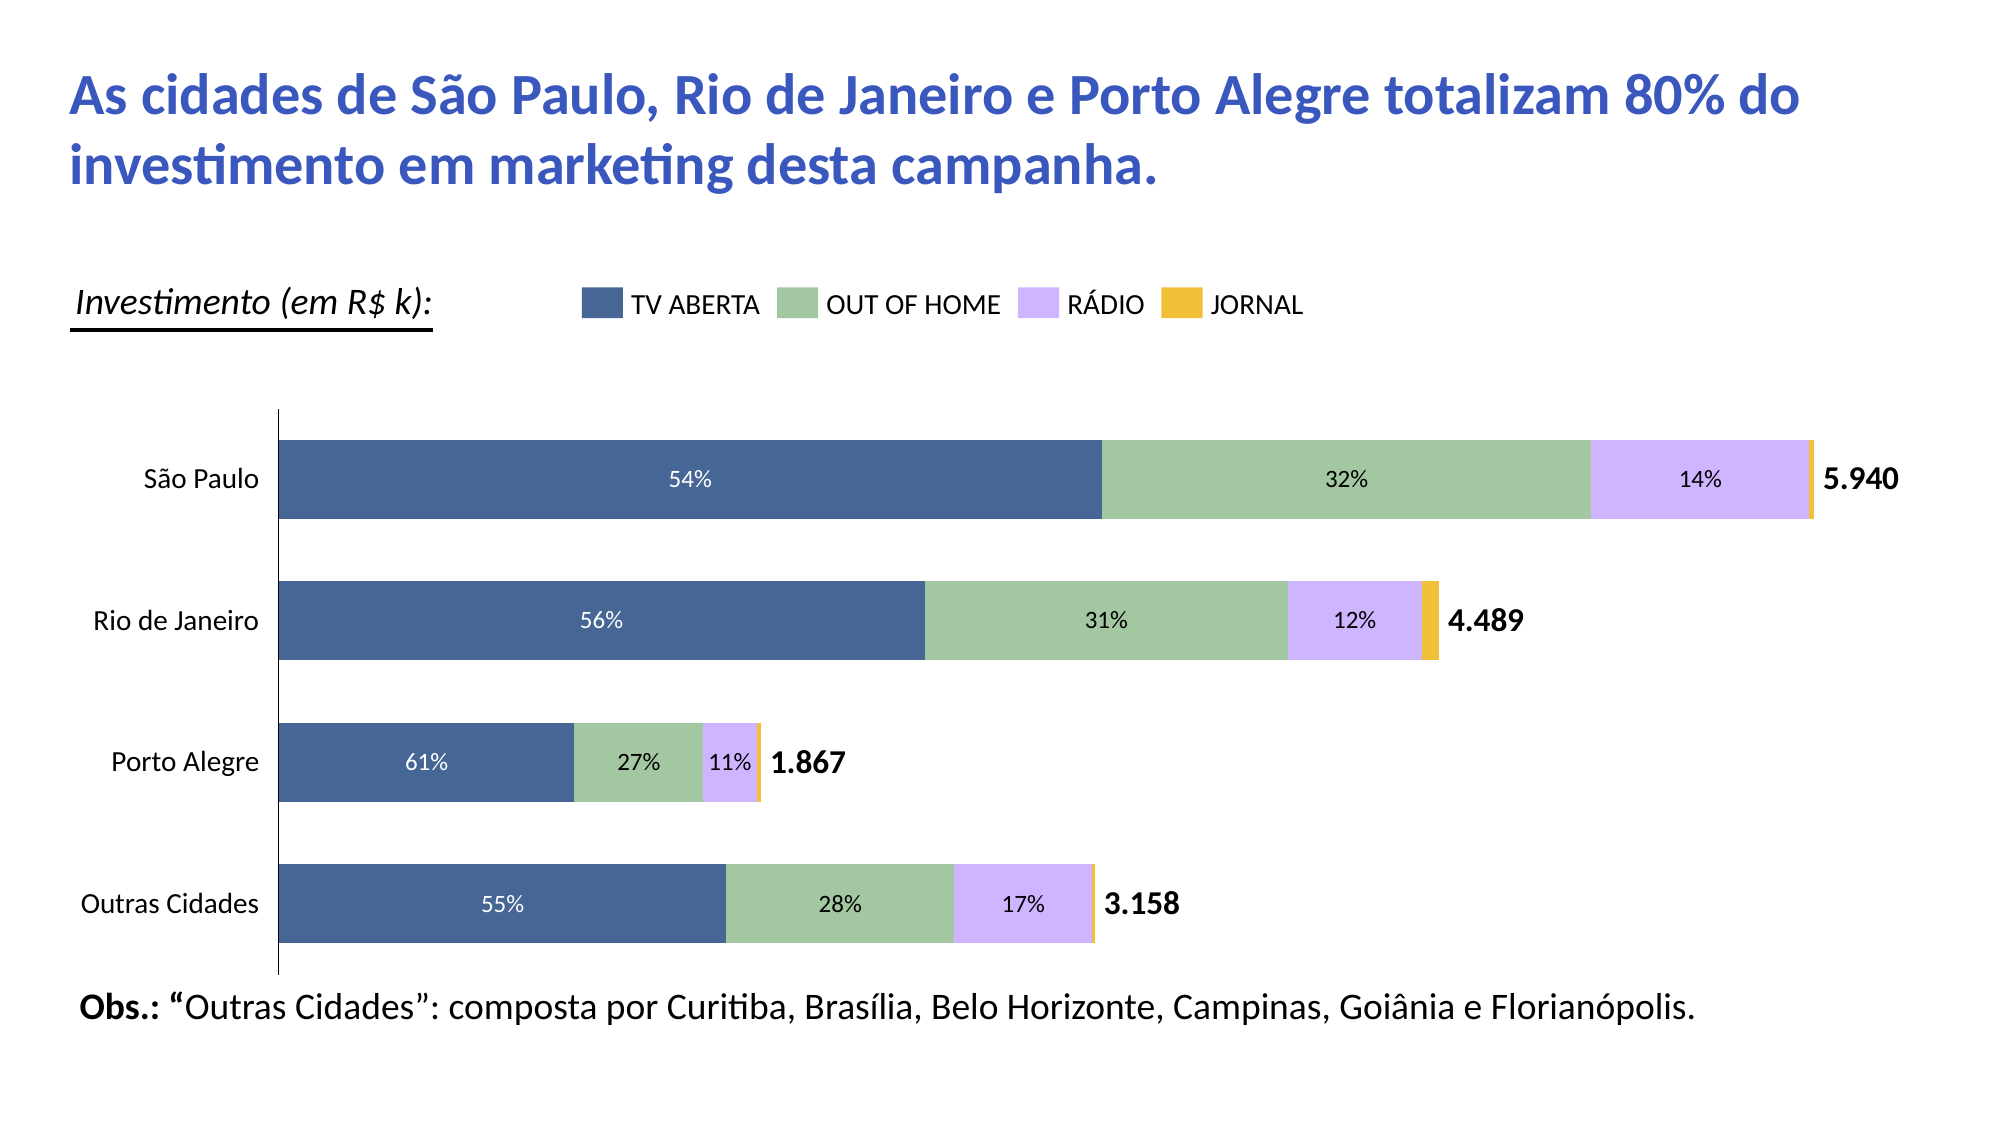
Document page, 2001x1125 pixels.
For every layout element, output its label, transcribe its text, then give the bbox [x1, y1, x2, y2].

text_box São Paulo [143, 463, 260, 495]
text_box [1160, 286, 1204, 319]
text_box 5.940 [1828, 461, 1905, 498]
chart [265, 395, 1828, 989]
text_box RÁDIO [1067, 289, 1145, 321]
text_box OUT OF HOME [826, 289, 1002, 321]
text_box JORNAL [1210, 289, 1304, 321]
text_box [581, 286, 624, 319]
text_box Investimento (em R$ k): [60, 269, 513, 329]
text_box Obs.: “Outras Cidades”: composta por Curitiba, Brasília, Belo Horizonte, Campinas, Goiânia e Florianópolis. [64, 974, 1722, 1035]
text_box TV ABERTA [631, 289, 761, 321]
text_box Rio de Janeiro [93, 605, 260, 637]
text_box [1017, 286, 1060, 319]
text_box As cidades de São Paulo, Rio de Janeiro e Porto Alegre totalizam 80% do investimento em marketing desta campanha. [54, 48, 1945, 204]
text_box Porto Alegre [111, 746, 260, 779]
text_box Outras Cidades [79, 888, 260, 920]
text_box [776, 286, 819, 319]
